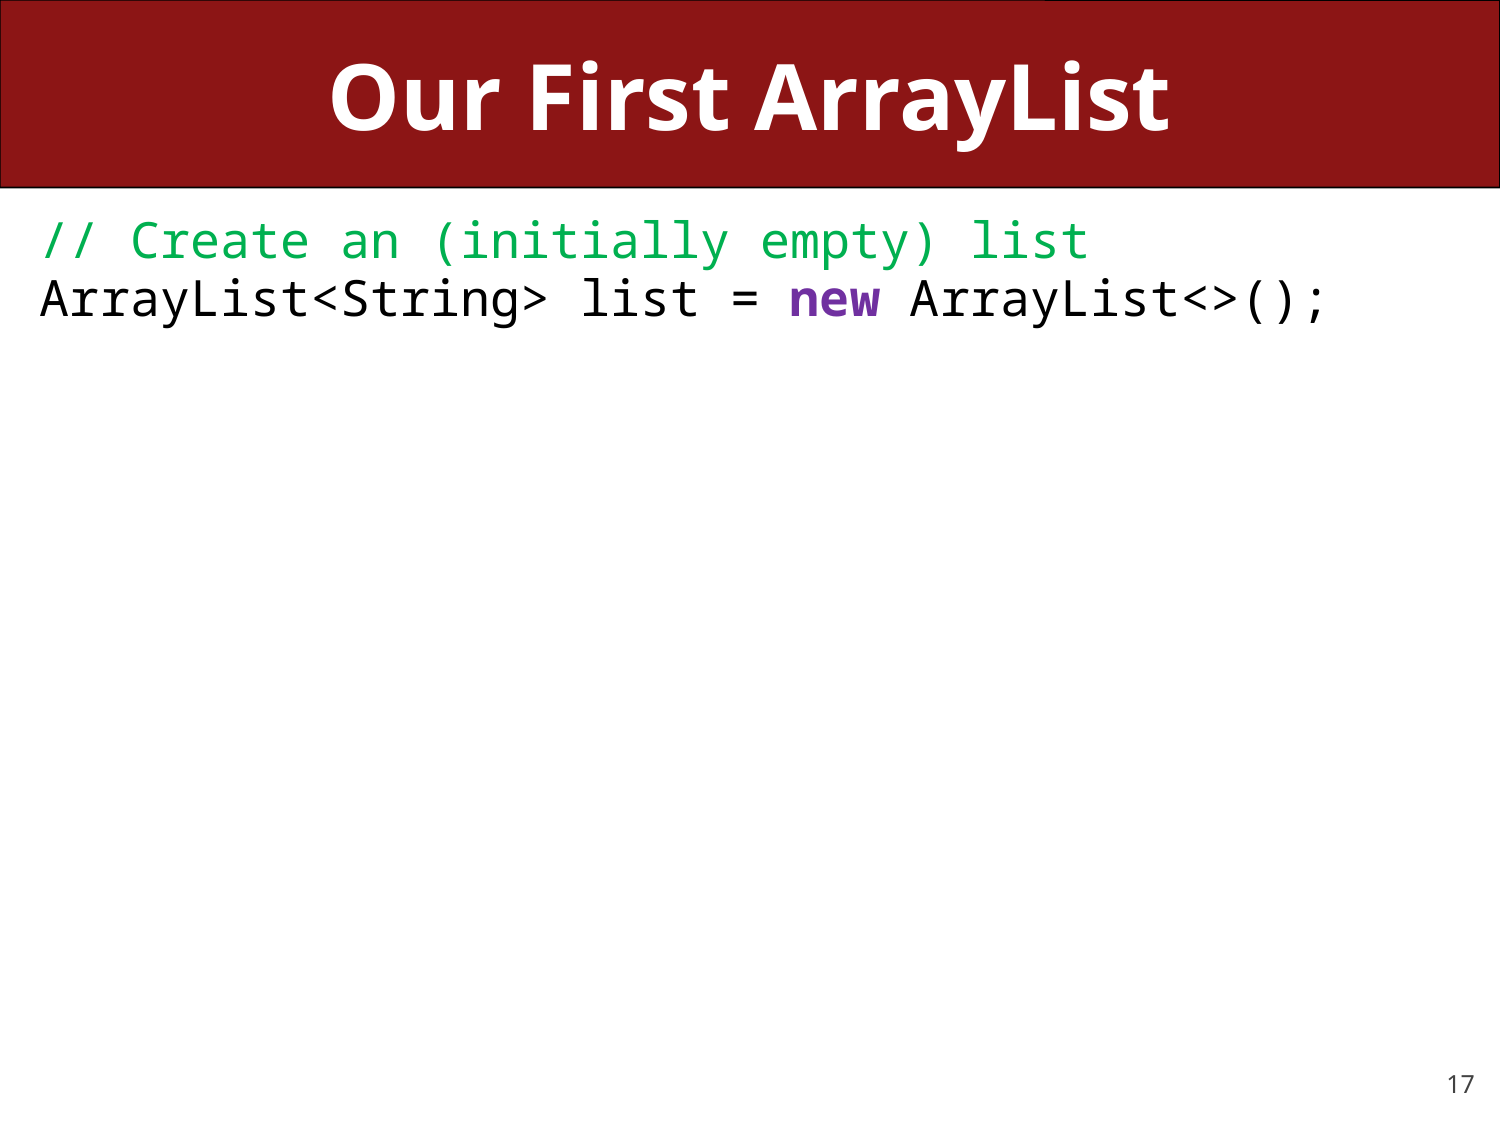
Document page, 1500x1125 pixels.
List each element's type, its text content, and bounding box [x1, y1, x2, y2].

title Our First ArrayList [75, 0, 1425, 188]
list // Create an (initially empty) list ArrayList<String> list = new ArrayList<>(); [24, 212, 1475, 1063]
